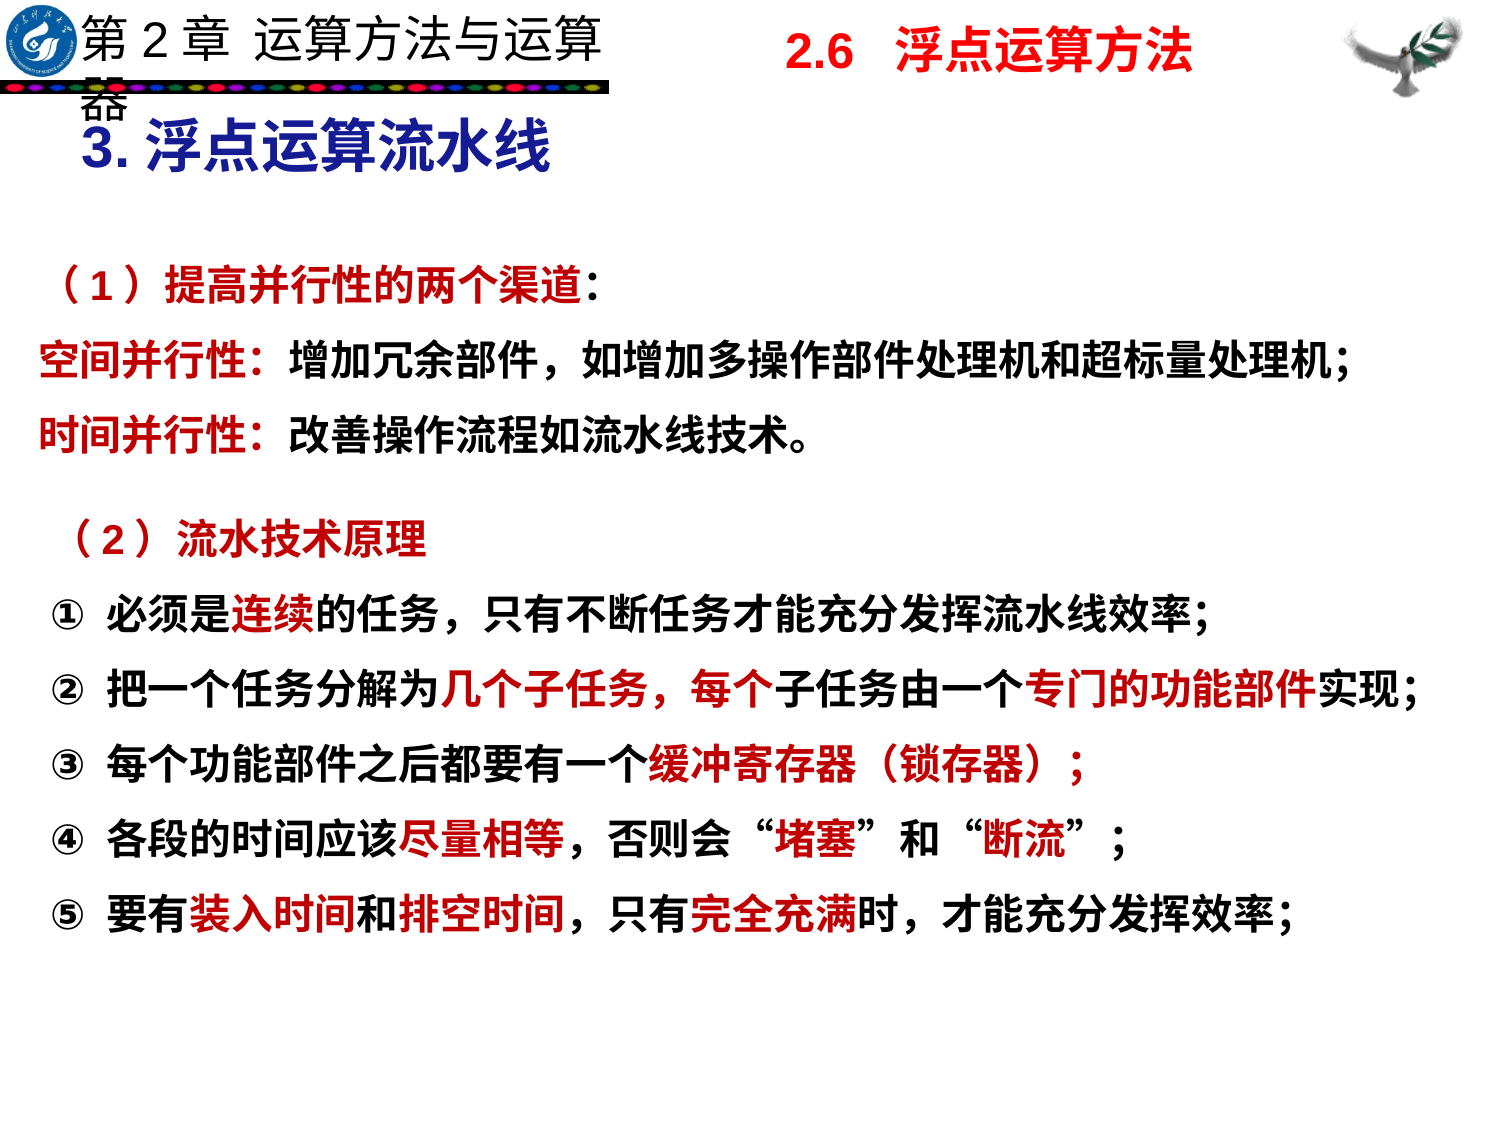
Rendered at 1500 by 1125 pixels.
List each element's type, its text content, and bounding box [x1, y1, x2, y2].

text_box 3.浮点运算流水线 [67, 101, 568, 187]
picture [0, 0, 609, 94]
text_box （1）提高并行性的两个渠道： 空间并行性：增加冗余部件，如增加多操作部件处理机和超标量处理机； 时间并行性：改善操作流程如流水线技术。 [23, 226, 1418, 467]
text_box 2.6 浮点运算方法 [770, 11, 1210, 87]
text_box （2）流水技术原理 必须是连续的任务，只有不断任务才能充分发挥流水线效率； 把一个任务分解为几个子任务，每个子任务由一个专门的功能部件实现； 每个功能部件之后都要有一个缓冲寄存器（锁存器）； 各段的时间应该尽量相等，否则会“堵塞”和“断流”； 要有装入时间和排空时间，只有完全充满时，才能充分发挥效率； [35, 480, 1500, 946]
picture [1312, 0, 1500, 134]
